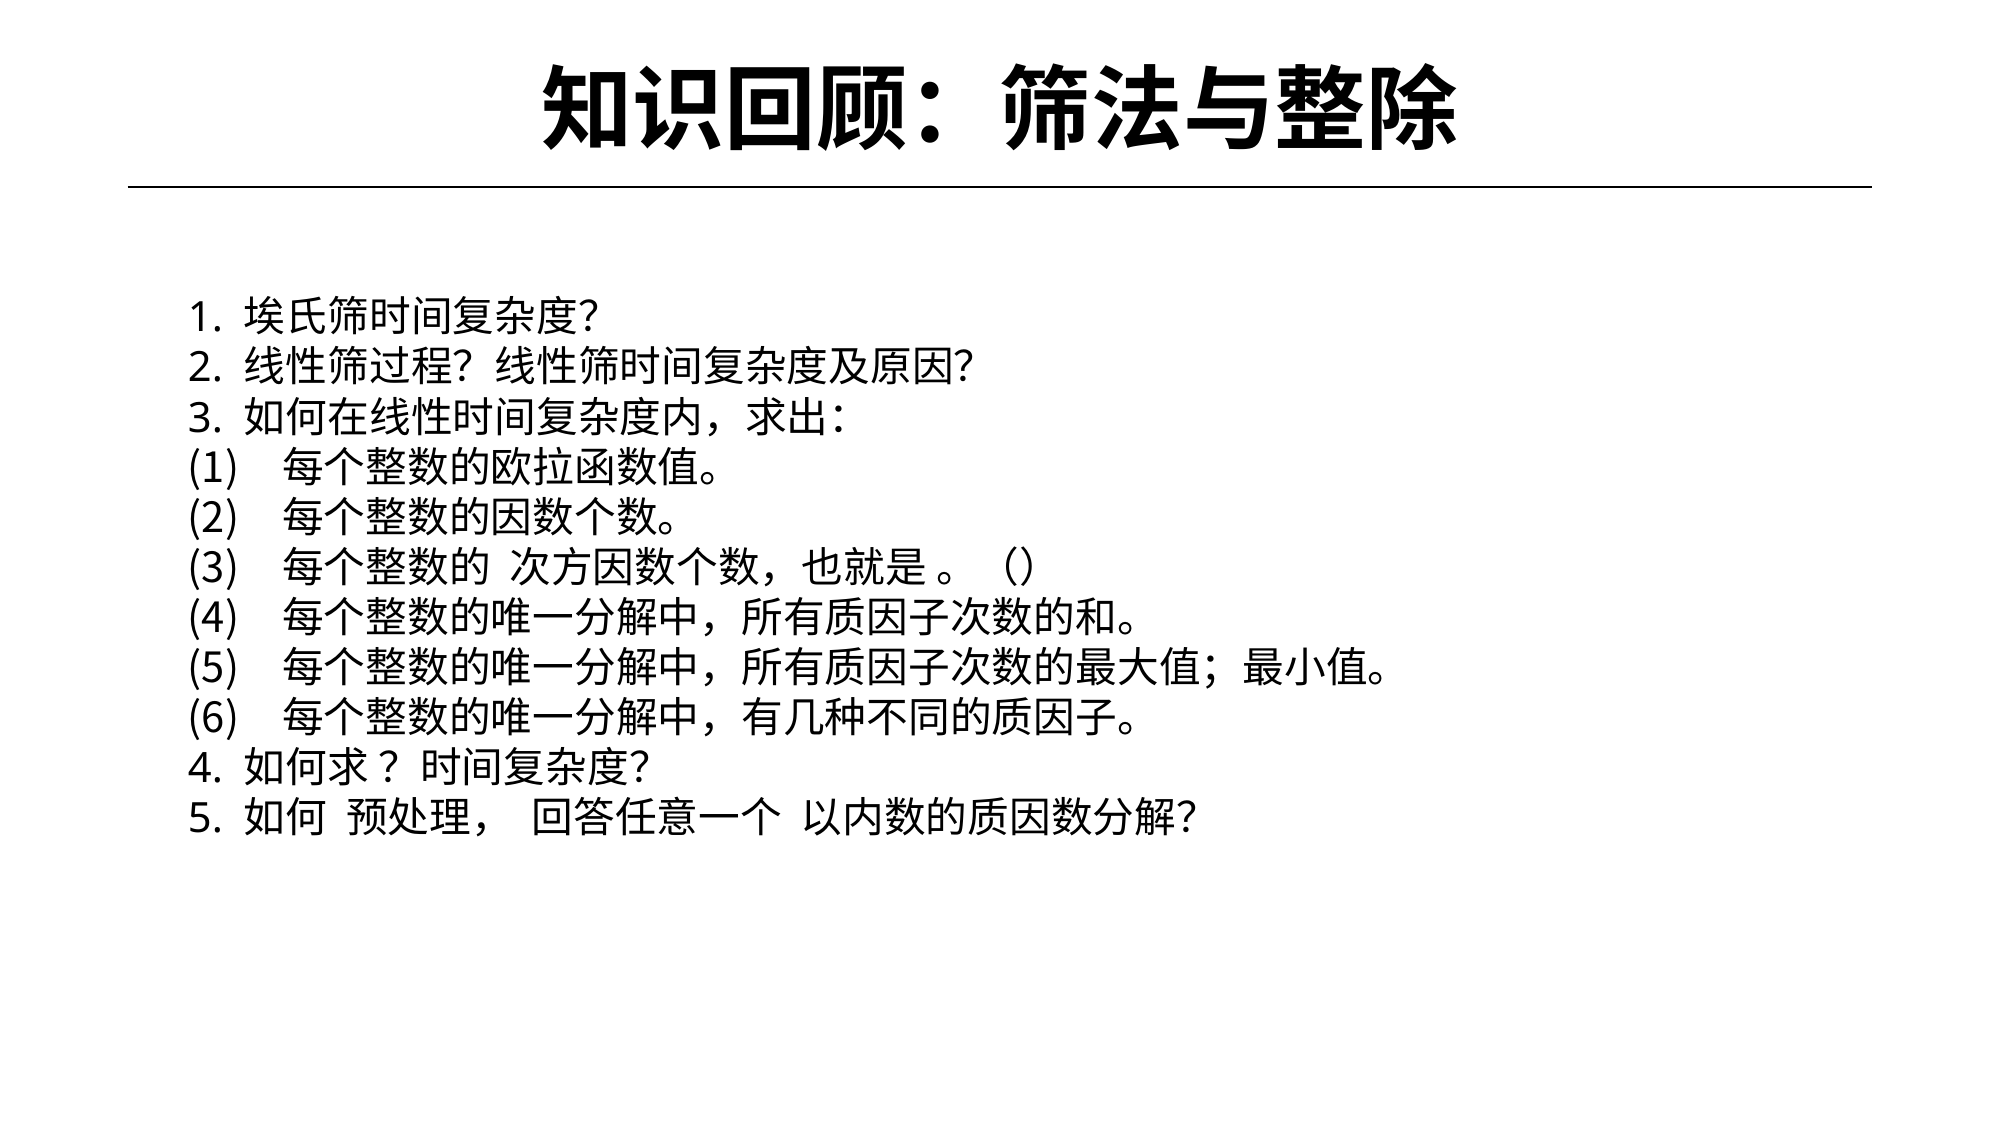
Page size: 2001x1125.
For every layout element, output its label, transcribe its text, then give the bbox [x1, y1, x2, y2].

title 知识回顾：筛法与整除 [249, 18, 1750, 171]
